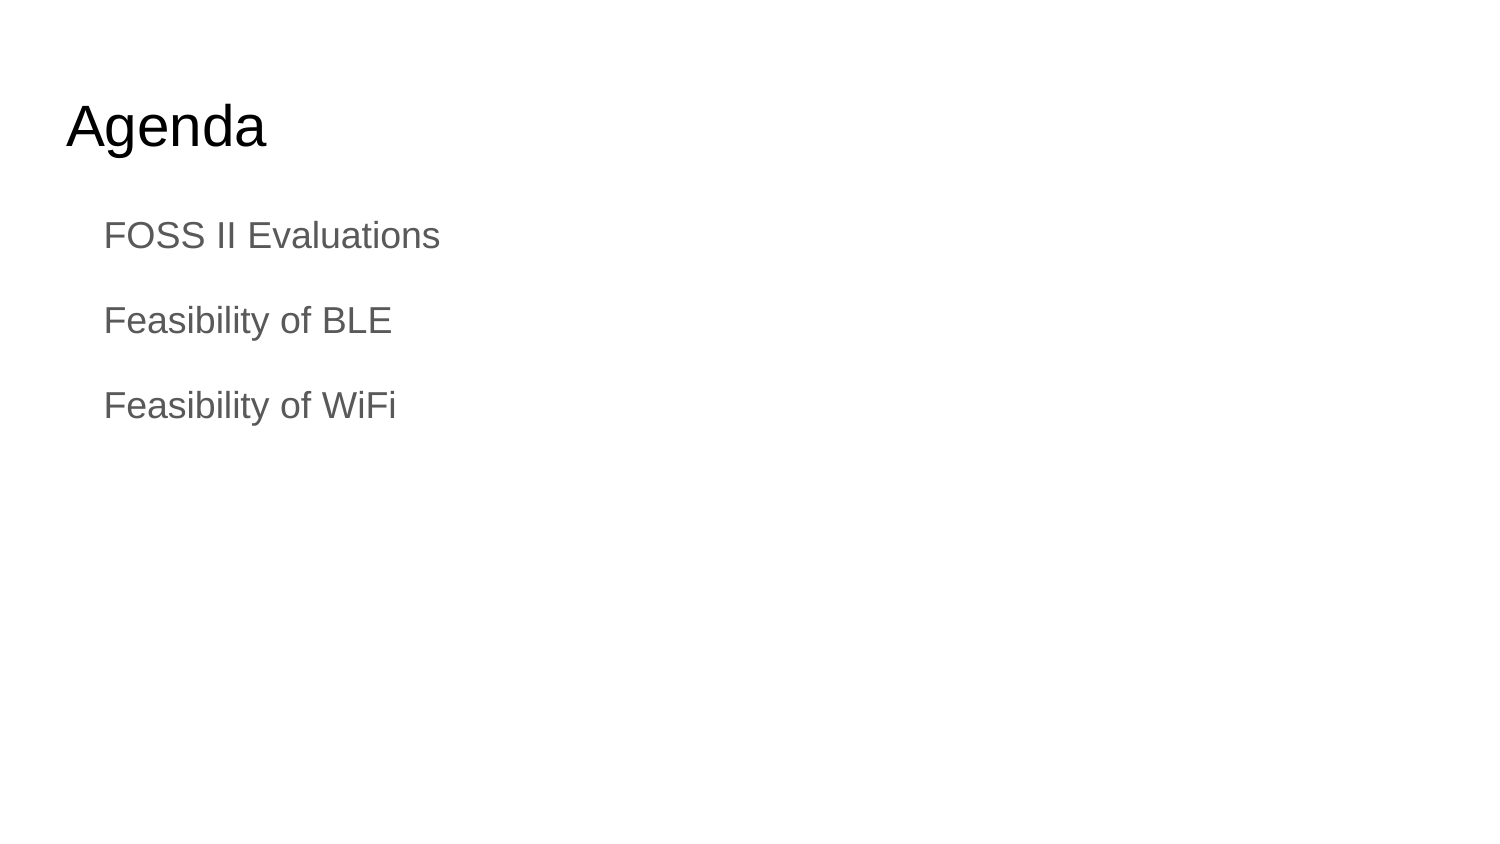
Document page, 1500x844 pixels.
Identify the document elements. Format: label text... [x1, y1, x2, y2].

title Agenda [51, 72, 1449, 167]
list FOSS II Evaluations Feasibility of BLE Feasibility of WiFi [51, 189, 1449, 750]
